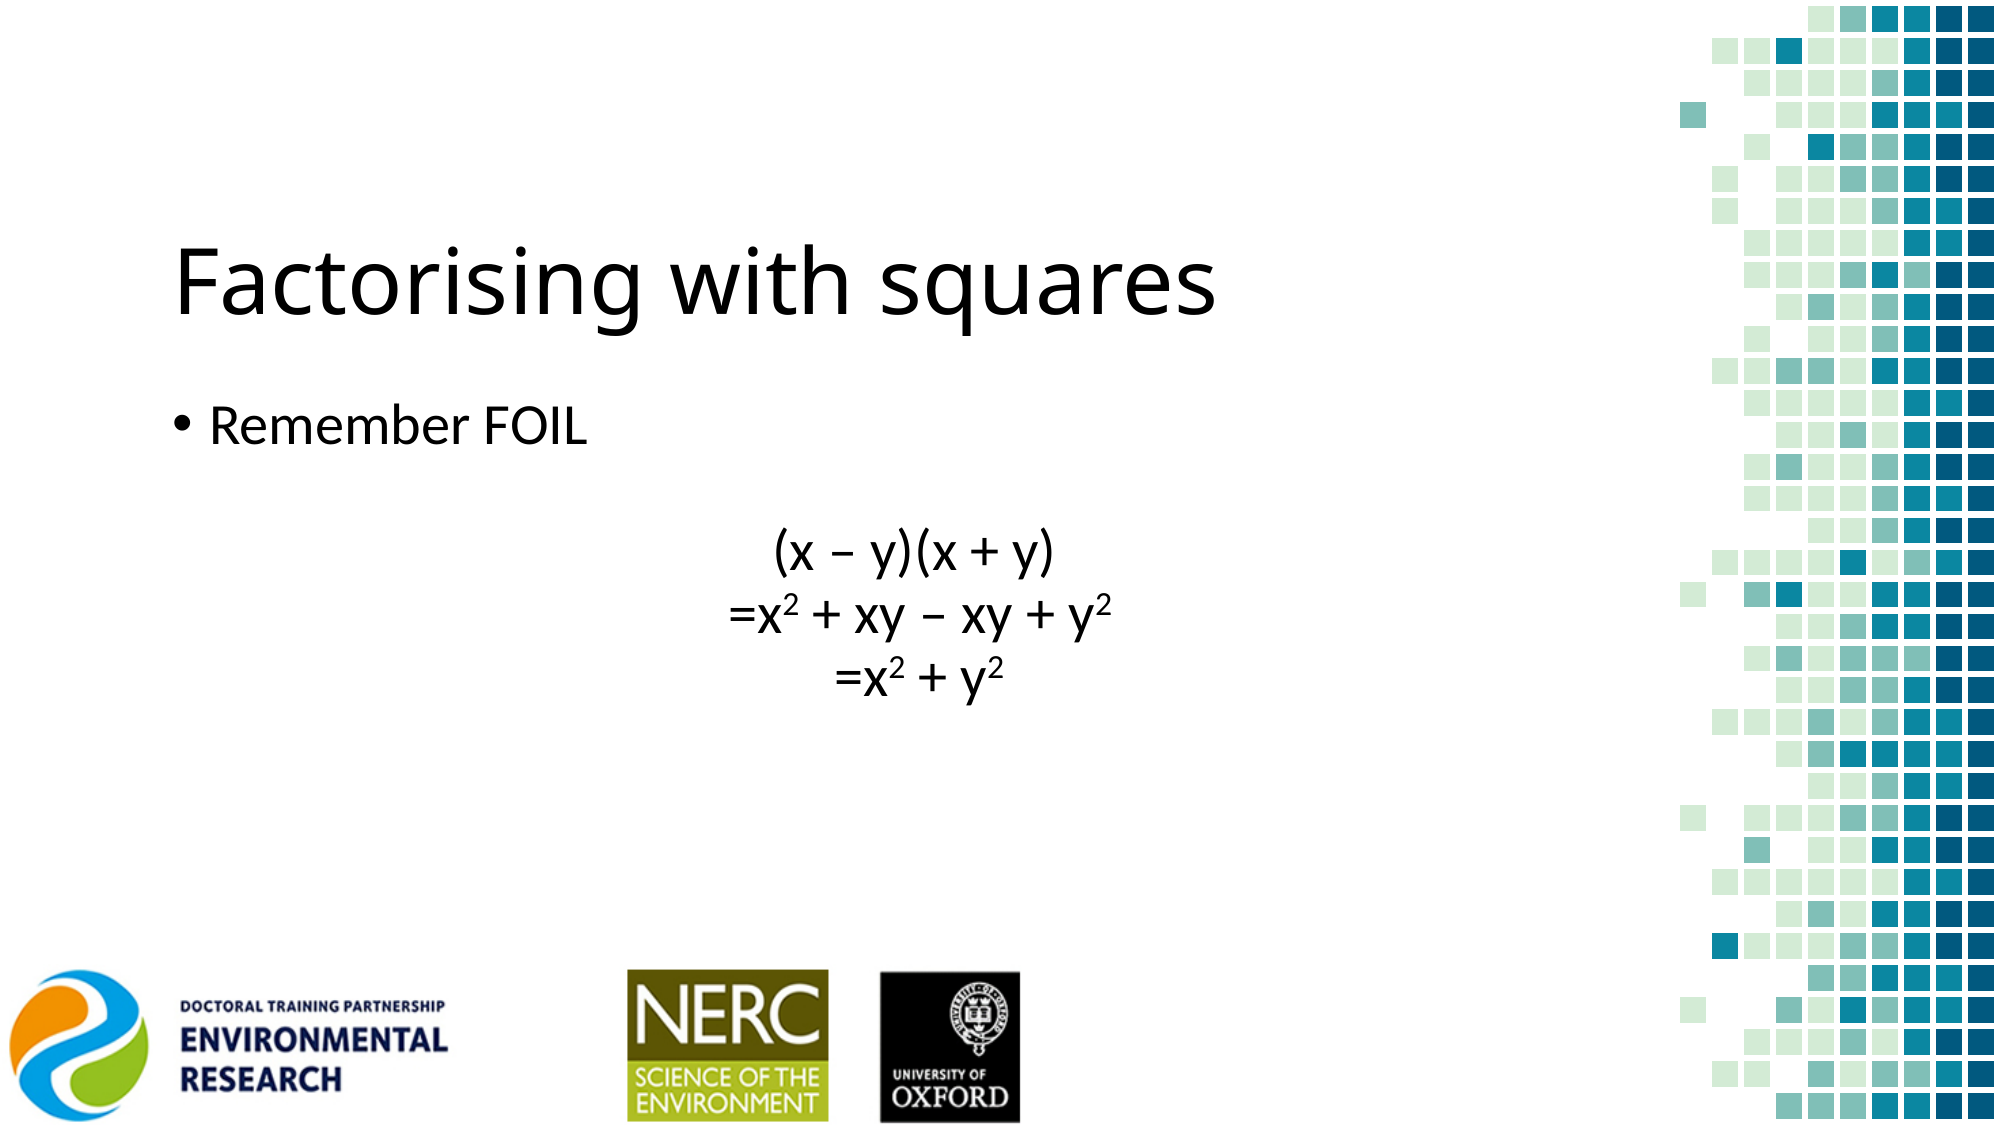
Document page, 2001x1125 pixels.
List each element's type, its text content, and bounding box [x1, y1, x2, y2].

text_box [0, 964, 1676, 1125]
title Factorising with squares [157, 161, 1636, 350]
list Remember FOIL (x – y)(x + y) =x2 + xy – xy + y2 =x2 + y2 [157, 379, 1636, 964]
